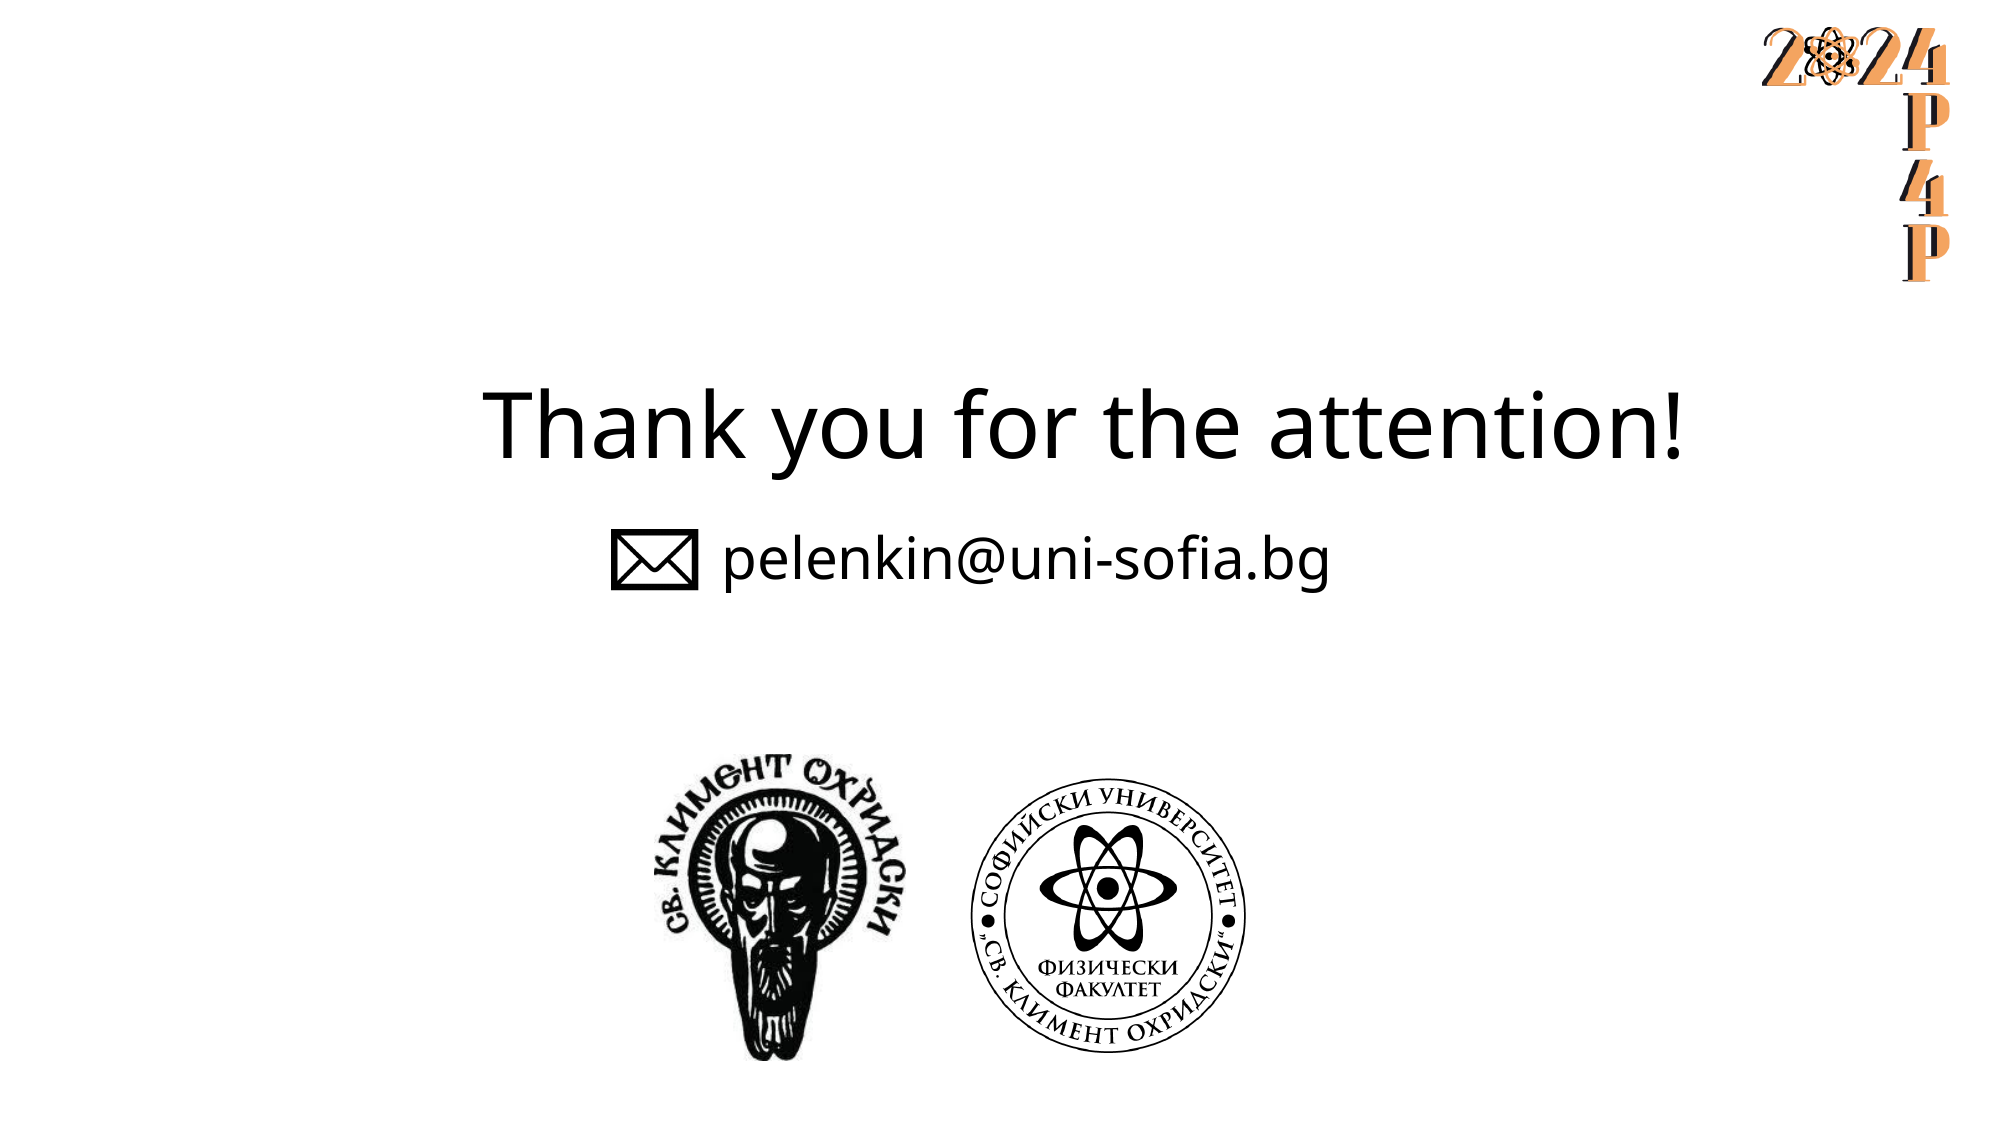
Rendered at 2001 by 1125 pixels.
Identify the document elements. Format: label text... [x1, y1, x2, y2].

picture [654, 754, 906, 1062]
picture [602, 507, 707, 613]
title Thank you for the attention! [467, 320, 2000, 538]
picture [962, 770, 1254, 1062]
list pelenkin@uni-sofia.bg [706, 522, 2000, 1125]
picture [1761, 14, 1951, 291]
